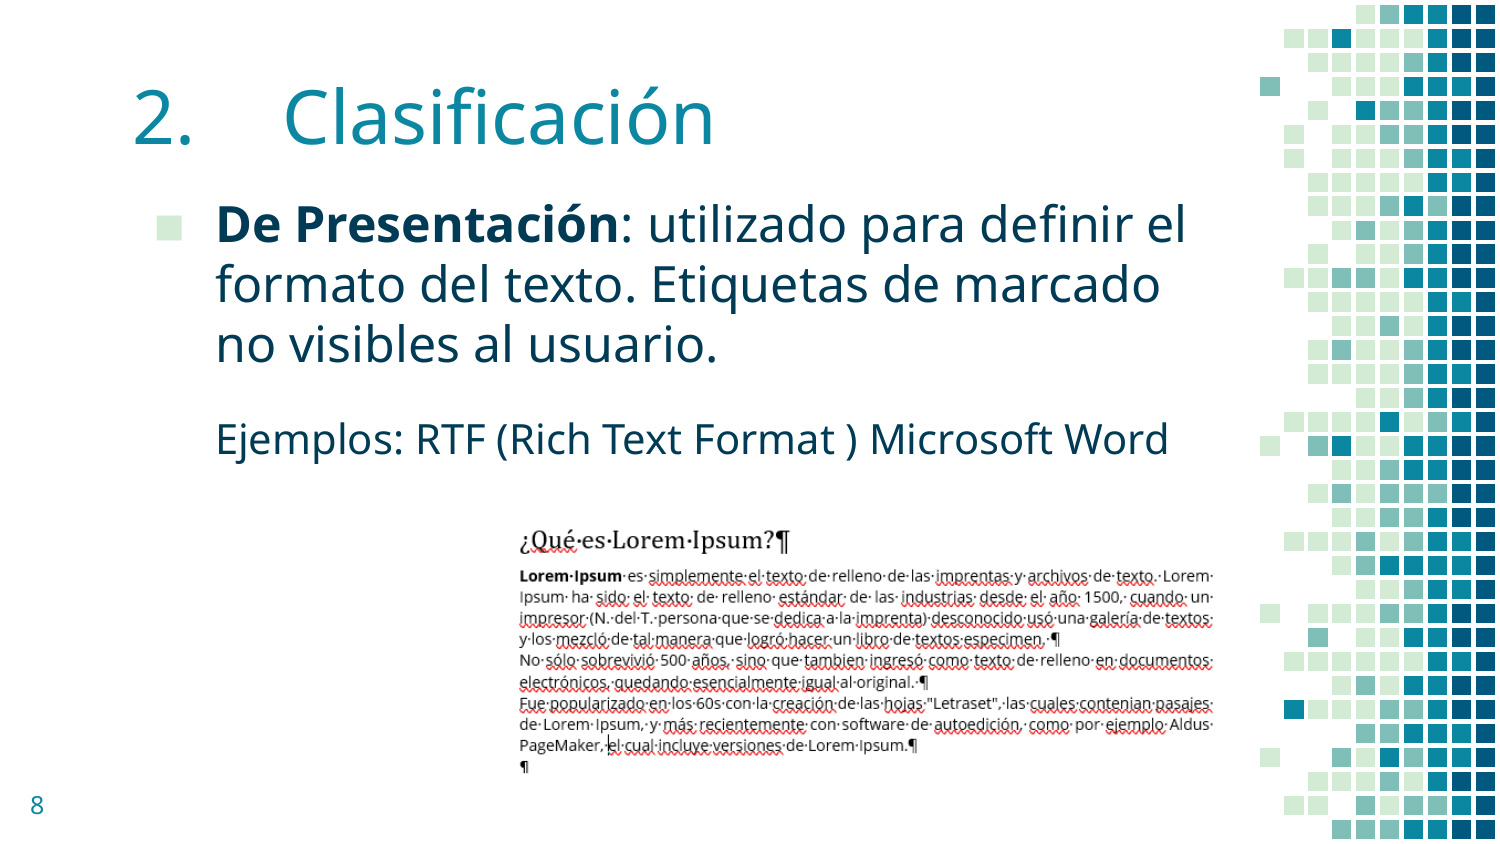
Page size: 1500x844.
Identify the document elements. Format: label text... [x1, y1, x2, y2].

title 2. Clasificación [117, 33, 1227, 175]
list De Presentación: utilizado para definir el formato del texto. Etiquetas de marcado no visibles al usuario. Ejemplos: RTF (Rich Text Format ) Microsoft Word [124, 177, 1234, 674]
picture [493, 523, 1235, 802]
slide_number ‹#› [15, 774, 105, 839]
